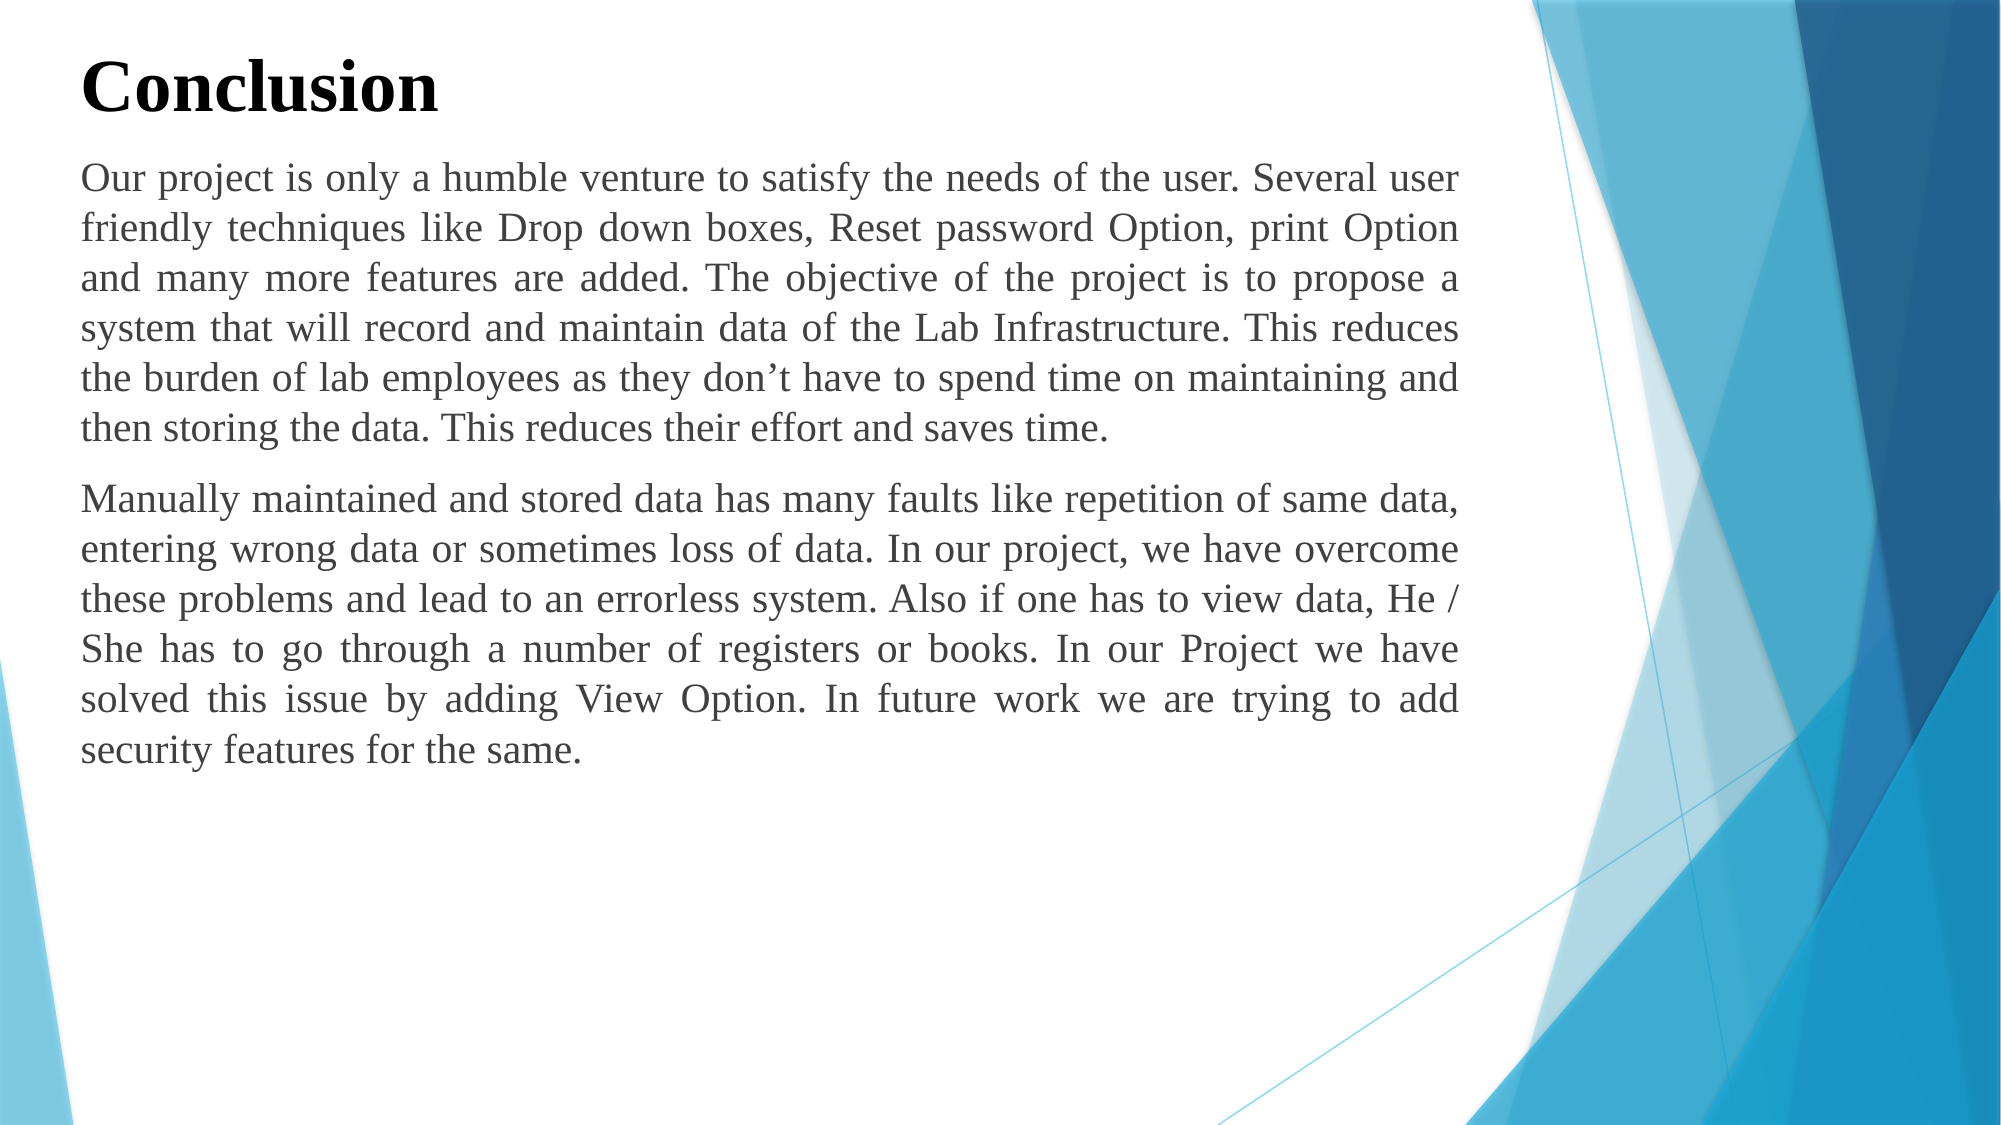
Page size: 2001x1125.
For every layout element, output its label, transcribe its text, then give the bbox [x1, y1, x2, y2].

title Conclusion [65, 28, 1476, 142]
list Our project is only a humble venture to satisfy the needs of the user. Several user friendly techniques like Drop down boxes, Reset password Option, print Option and many more features are added. The objective of the project is to propose a system that will record and maintain data of the Lab Infrastructure. This reduces the burden of lab employees as they don’t have to spend time on maintaining and then storing the data. This reduces their effort and saves time. Manually maintained and stored data has many faults like repetition of same data, entering wrong data or sometimes loss of data. In our project, we have overcome these problems and lead to an errorless system. Also if one has to view data, He / She has to go through a number of registers or books. In our Project we have solved this issue by adding View Option. In future work we are trying to add security features for the same. [65, 142, 1476, 881]
